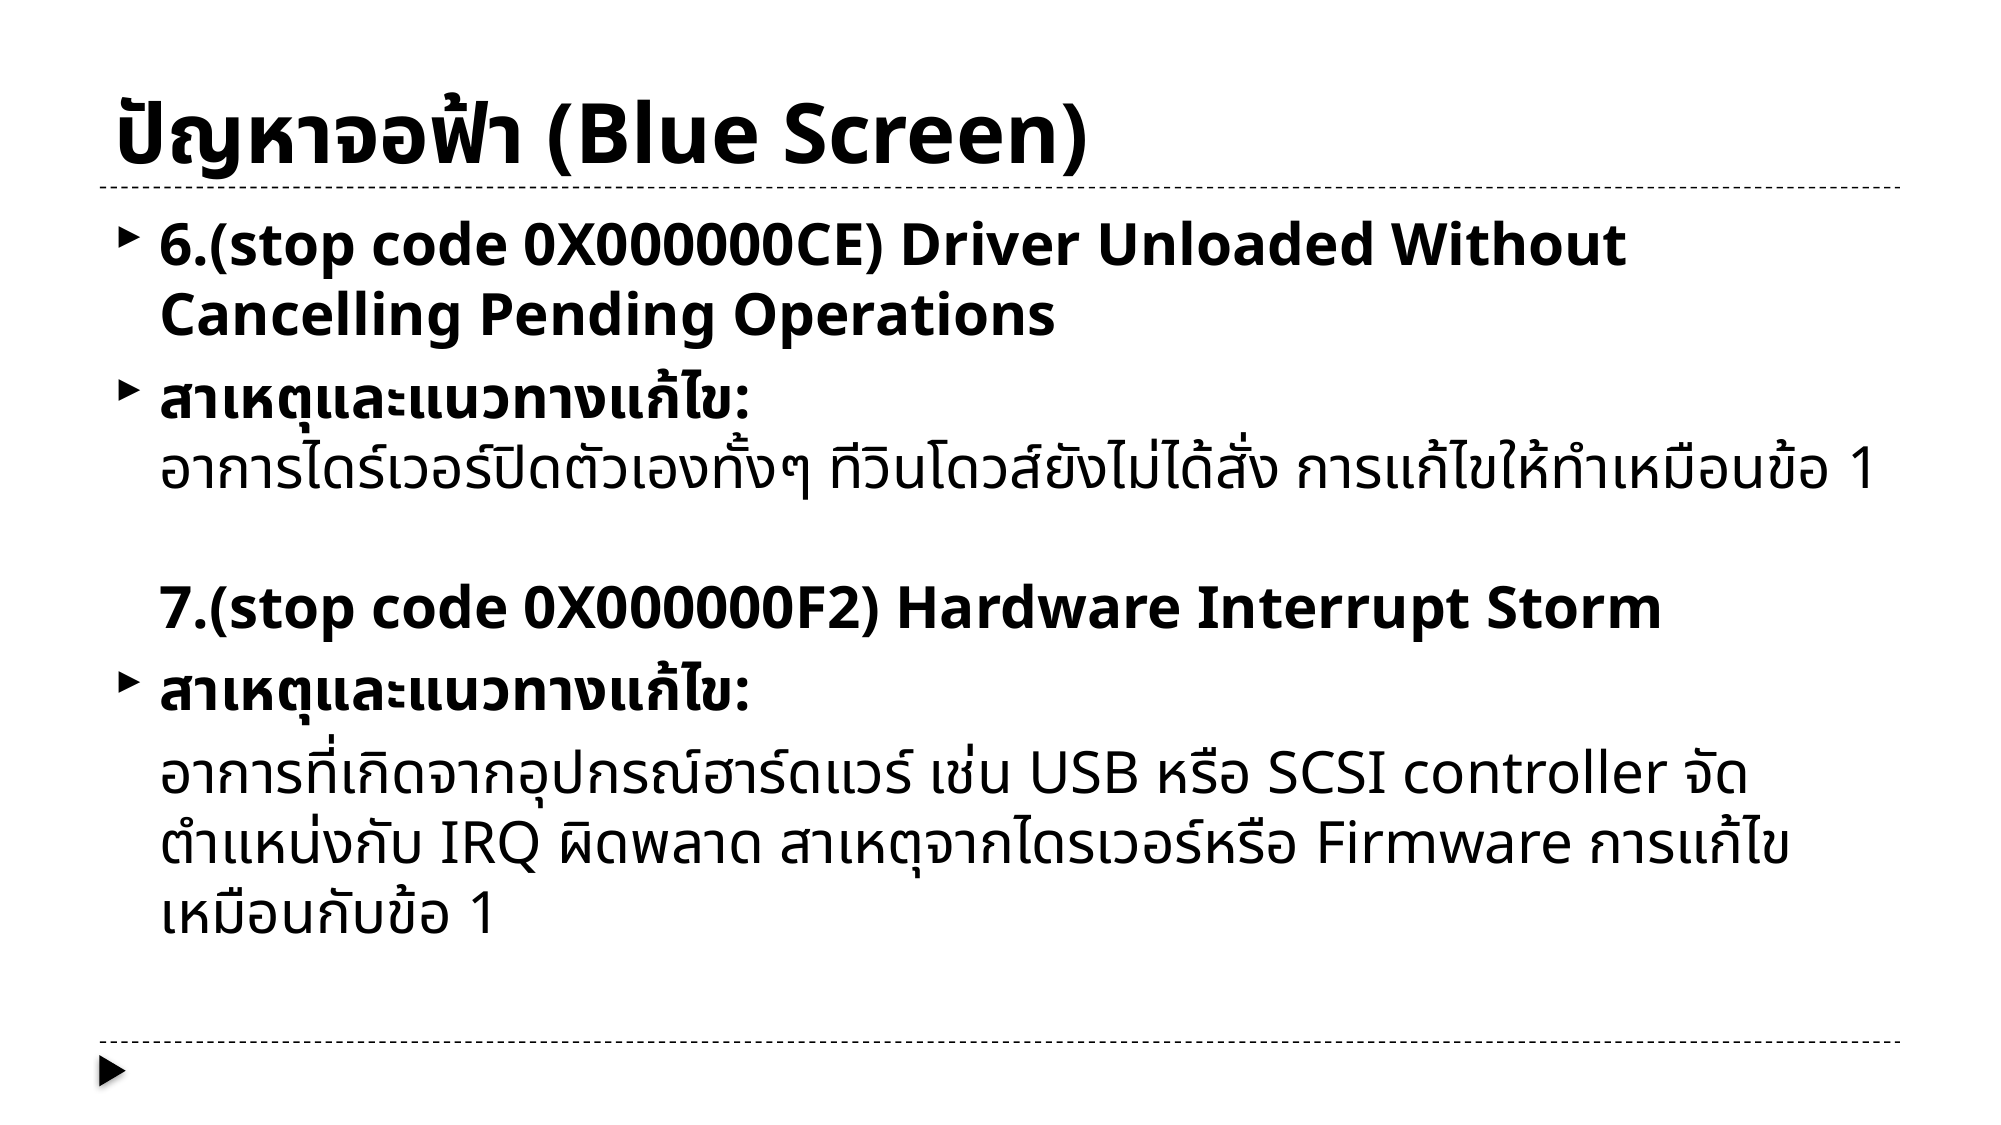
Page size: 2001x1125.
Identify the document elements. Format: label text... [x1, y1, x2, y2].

list 6.(stop code 0X000000CE) Driver Unloaded Without Cancelling Pending Operations สาเหตุและแนวทางแก้ไข: อาการไดร์เวอร์ปิดตัวเองทั้งๆ ทีวินโดวส์ยังไม่ได้สั่ง การแก้ไขให้ทำเหมือนข้อ 1 7.(stop code 0X000000F2) Hardware Interrupt Storm สาเหตุและแนวทางแก้ไข: อาการที่เกิดจากอุปกรณ์ฮาร์ดแวร์ เช่น USB หรือ SCSI controller จัดตำแหน่งกับ IRQ ผิดพลาด สาเหตุจากไดรเวอร์หรือ Firmware การแก้ไขเหมือนกับข้อ 1 [99, 200, 1900, 1010]
title ปัญหาจอฟ้า (Blue Screen) [99, 24, 1900, 188]
